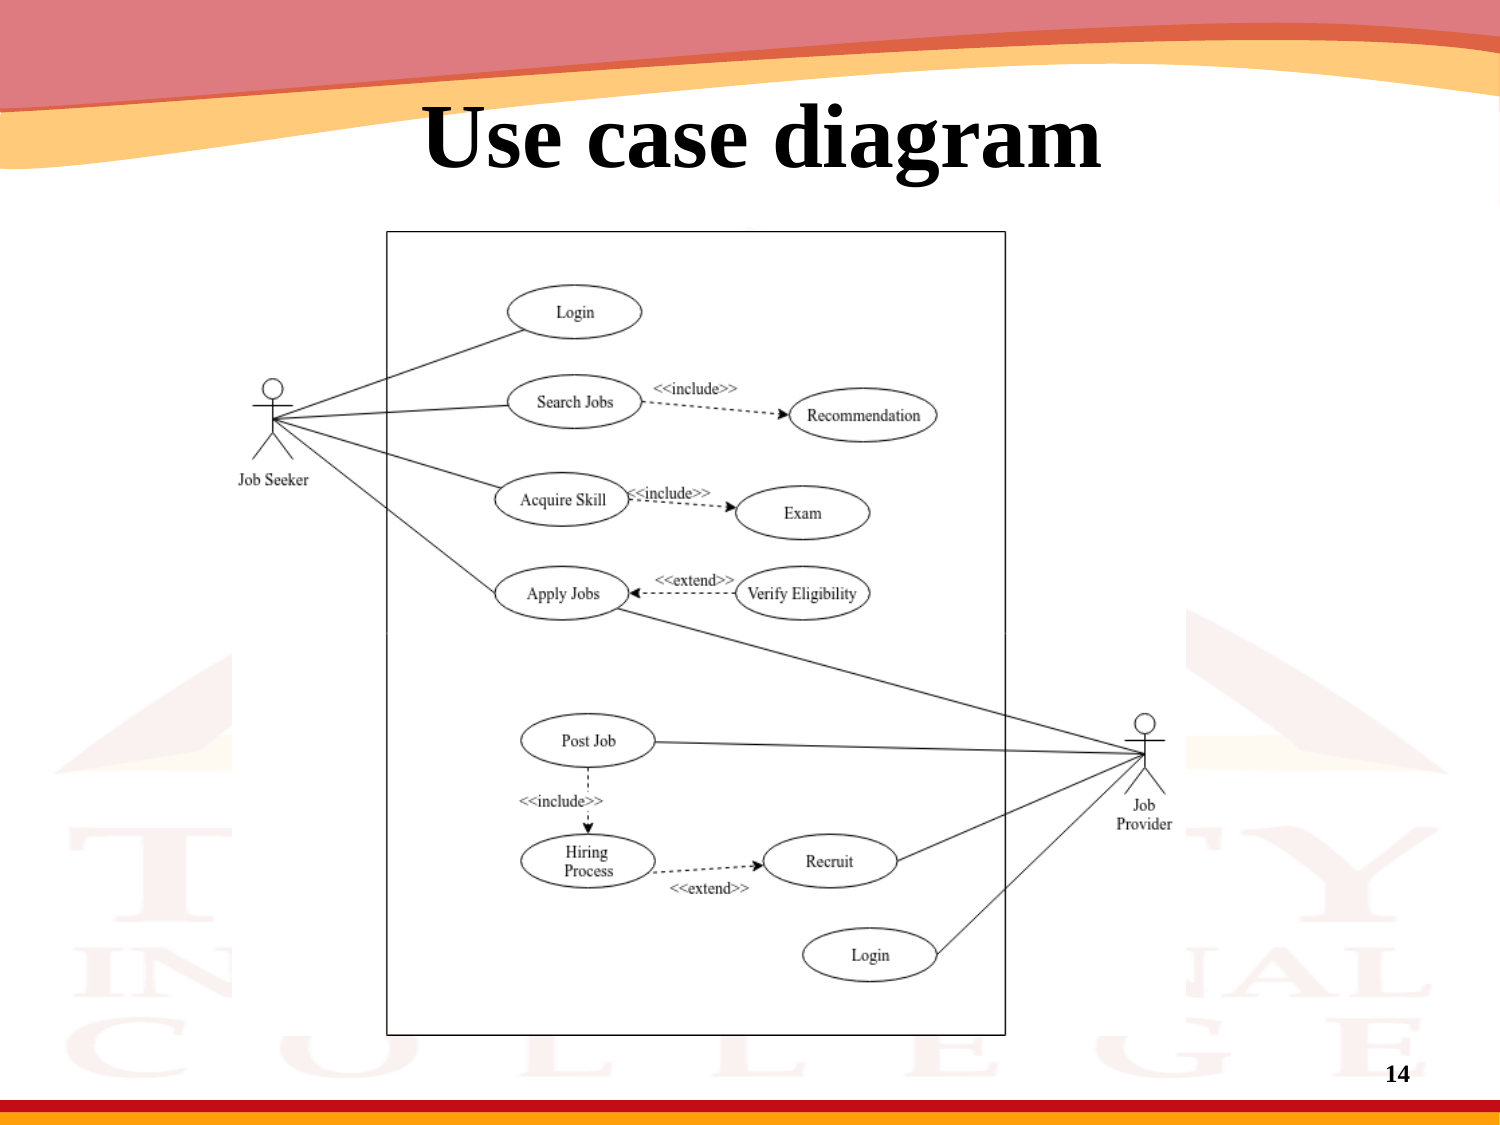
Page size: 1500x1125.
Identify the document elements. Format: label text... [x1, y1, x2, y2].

picture [232, 231, 1186, 1037]
title Use case diagram [87, 37, 1438, 225]
slide_number 13 [1074, 1042, 1425, 1103]
